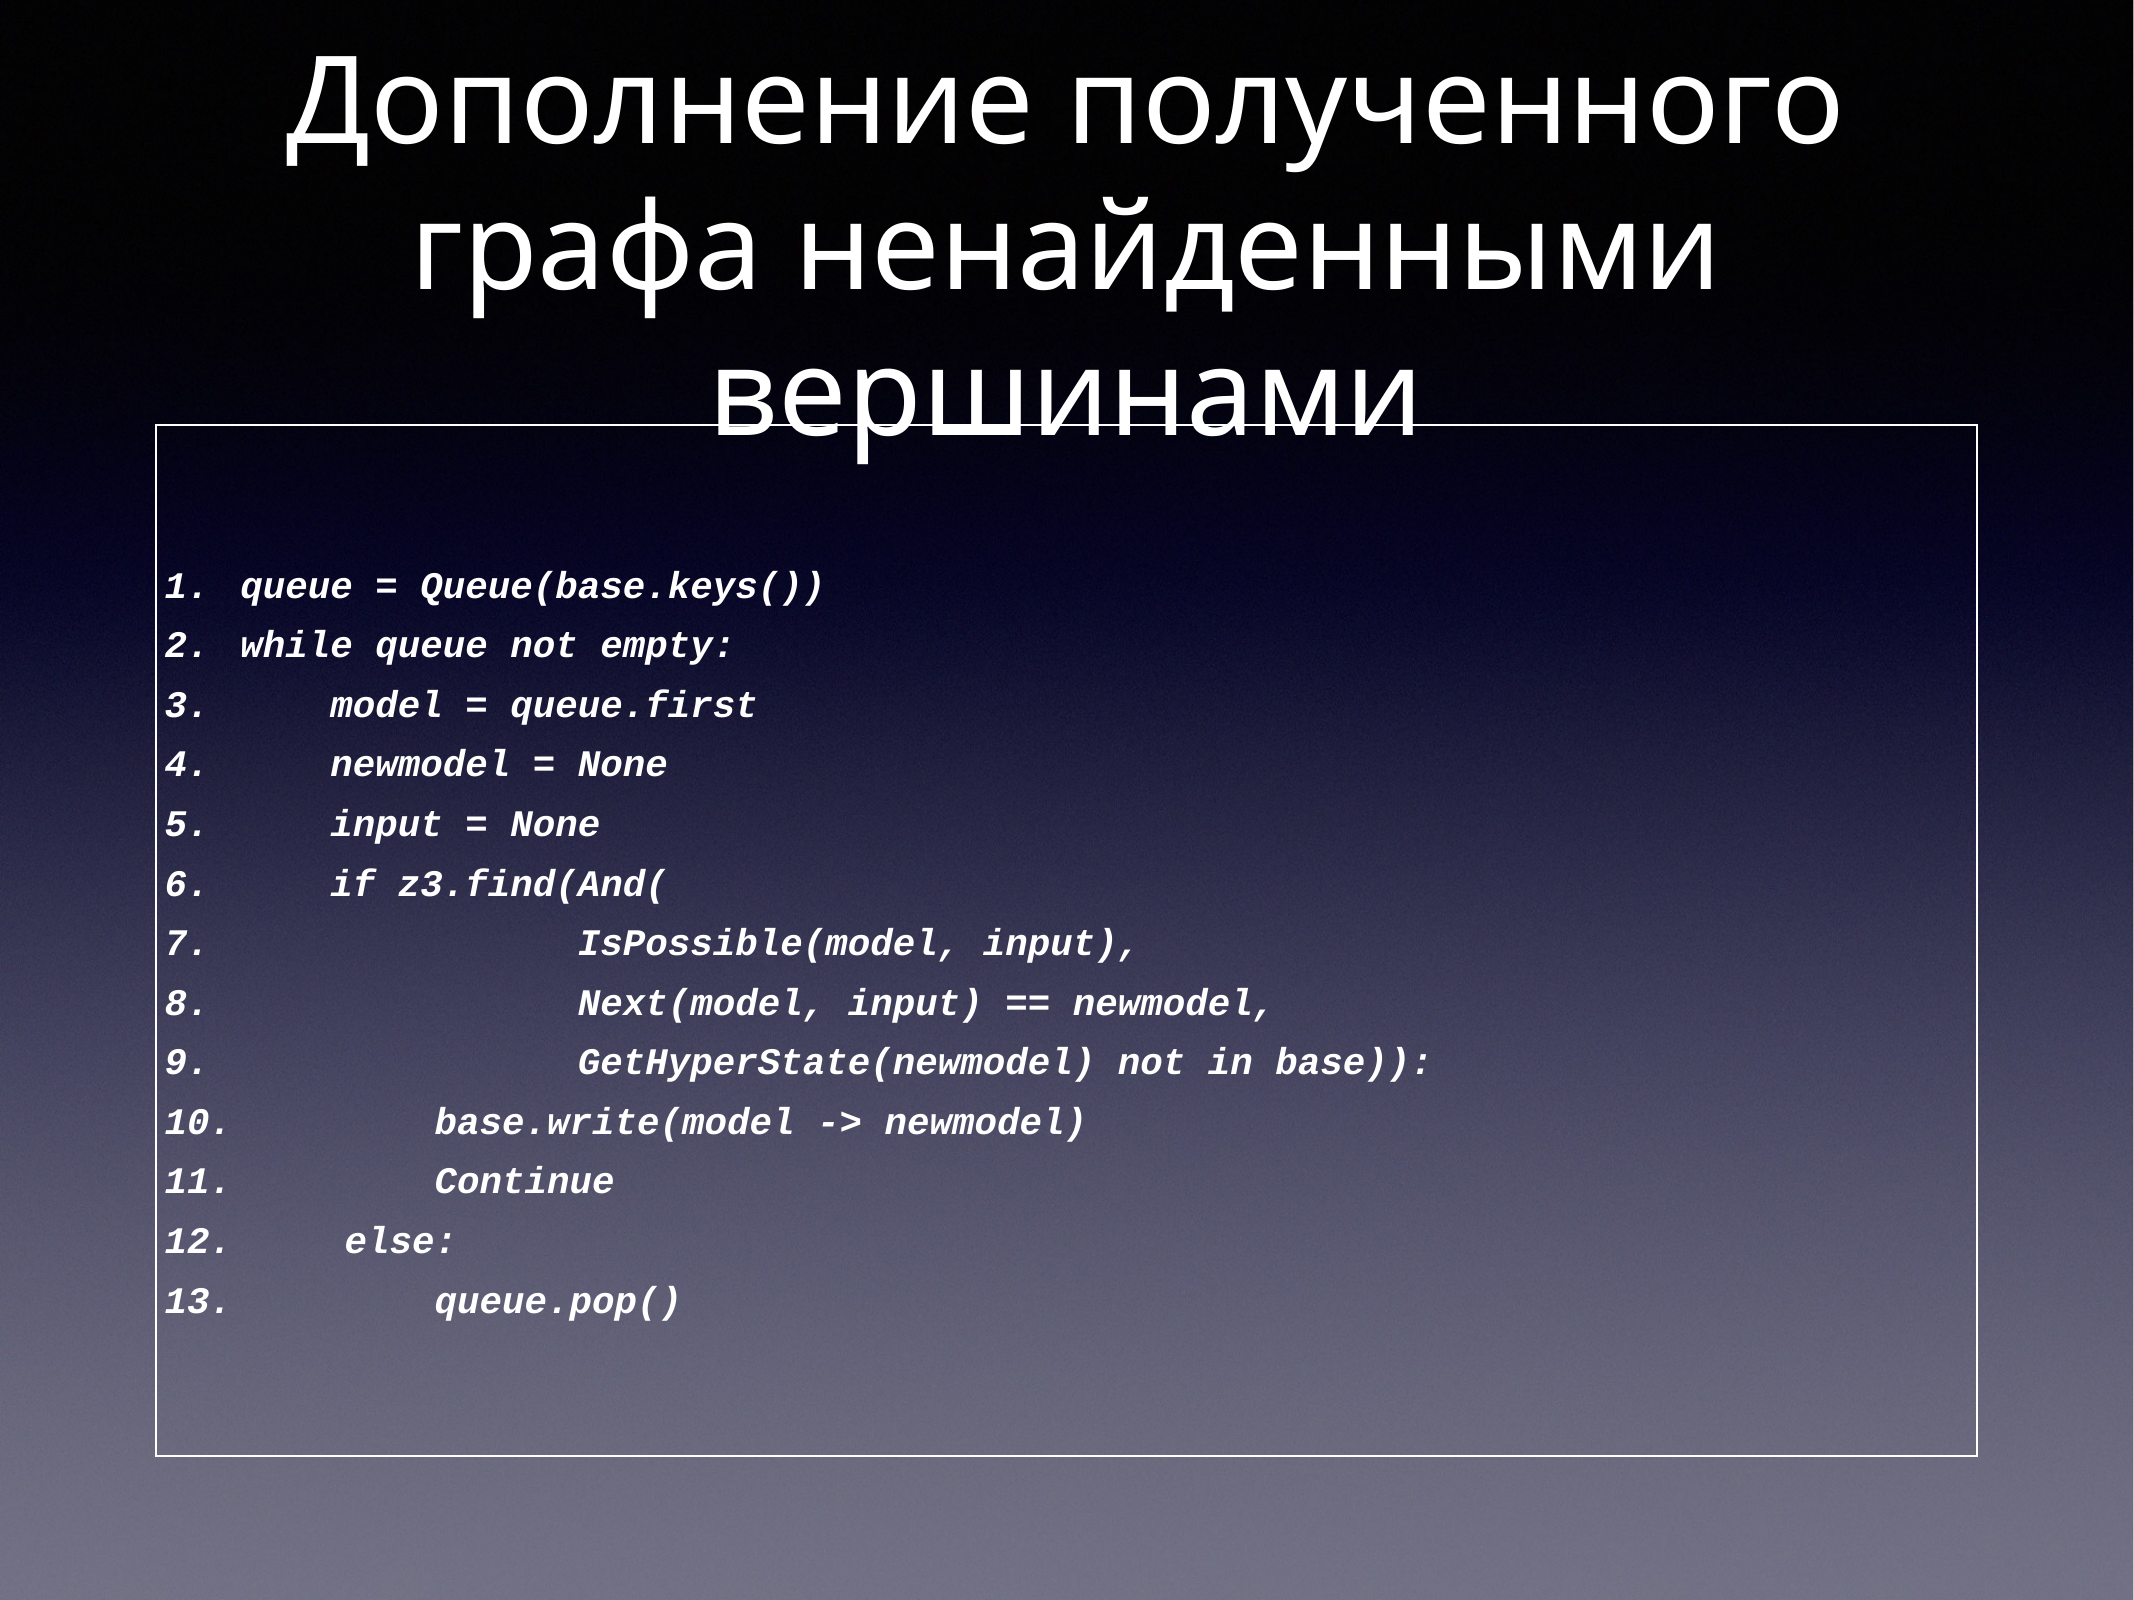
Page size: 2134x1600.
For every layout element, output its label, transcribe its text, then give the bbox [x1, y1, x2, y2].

title Дополнение полученного графа ненайденными вершинами [155, 66, 1978, 416]
picture [0, 0, 2134, 1600]
list queue = Queue(base.keys()) while queue not empty: model = queue.first newmodel = None input = None if z3.find(And( IsPossible(model, input), Next(model, input) == newmodel, GetHyperState(newmodel) not in base)): base.write(model -> newmodel) Continue else: queue.pop() [155, 424, 1978, 1457]
